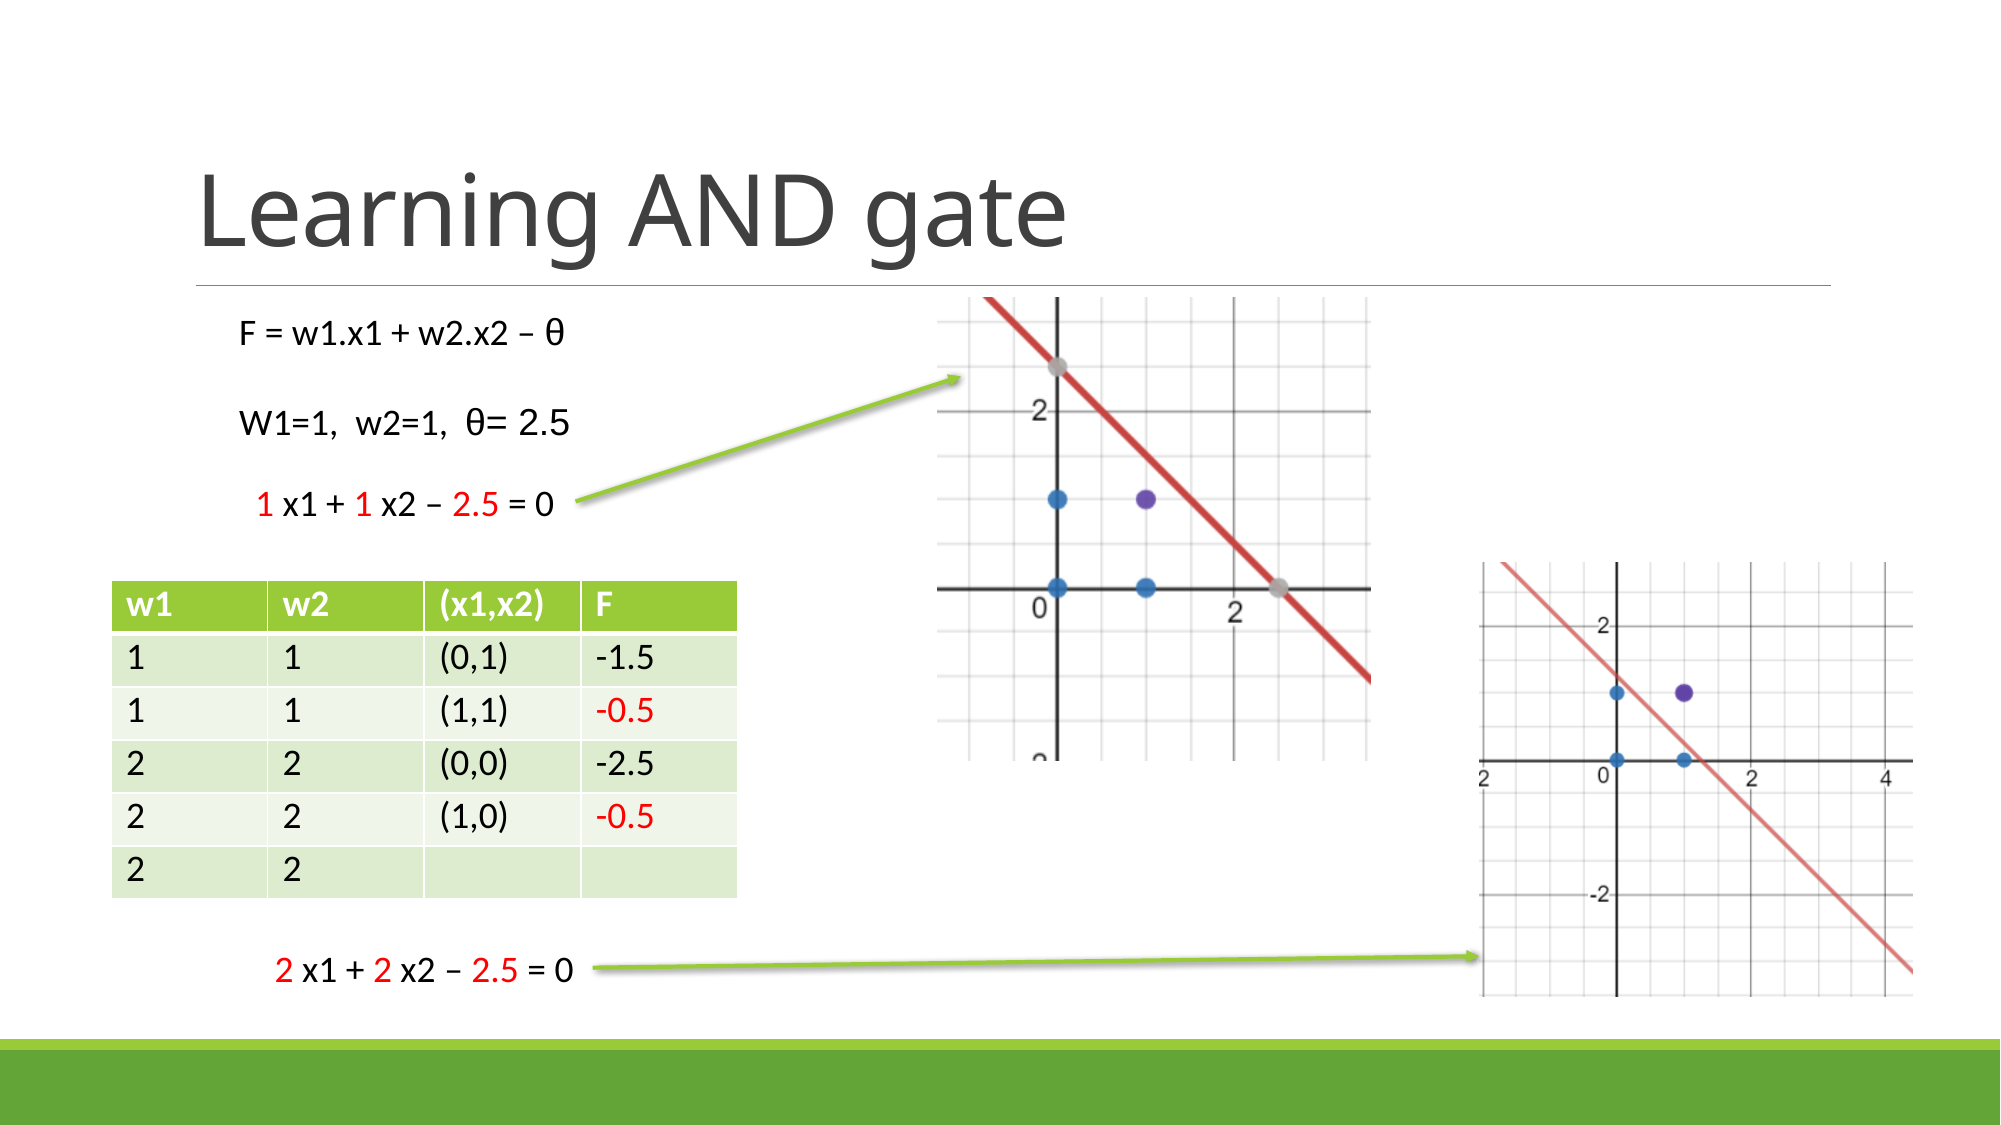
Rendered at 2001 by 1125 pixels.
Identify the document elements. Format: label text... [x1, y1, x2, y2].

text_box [575, 375, 962, 502]
table_header (x1,x2) [425, 581, 580, 631]
text_box 2 x1 + 2 x2 – 2.5 = 0 [274, 944, 574, 991]
table_cell 2 [112, 741, 267, 792]
table_cell 1 [112, 688, 267, 739]
table_cell 2 [268, 741, 423, 792]
table_cell -0.5 [582, 794, 737, 845]
table_cell 2 [268, 794, 423, 845]
table_header w2 [268, 581, 423, 631]
text_box F = w1.x1 + w2.x2 – θ W1=1, w2=1, θ= 2.5 [239, 308, 571, 444]
table_cell (1,0) [425, 794, 580, 845]
table_cell -2.5 [582, 741, 737, 792]
table_cell 1 [268, 688, 423, 739]
table_cell 1 [112, 636, 267, 686]
title Learning AND gate [180, 36, 1830, 275]
table_header w1 [112, 581, 267, 631]
table_cell -1.5 [582, 636, 737, 686]
table_cell [582, 847, 737, 898]
table_cell -0.5 [582, 688, 737, 739]
picture [1478, 561, 1913, 998]
table_cell (0,1) [425, 636, 580, 686]
picture [936, 296, 1372, 761]
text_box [592, 955, 1480, 969]
table_cell 2 [112, 847, 267, 898]
table_cell (0,0) [425, 741, 580, 792]
text_box 1 x1 + 1 x2 – 2.5 = 0 [255, 478, 555, 524]
table_cell [425, 847, 580, 898]
table_cell 1 [268, 636, 423, 686]
table_cell (1,1) [425, 688, 580, 739]
table_cell 2 [268, 847, 423, 898]
table_cell 2 [112, 794, 267, 845]
table_header F [582, 581, 737, 631]
